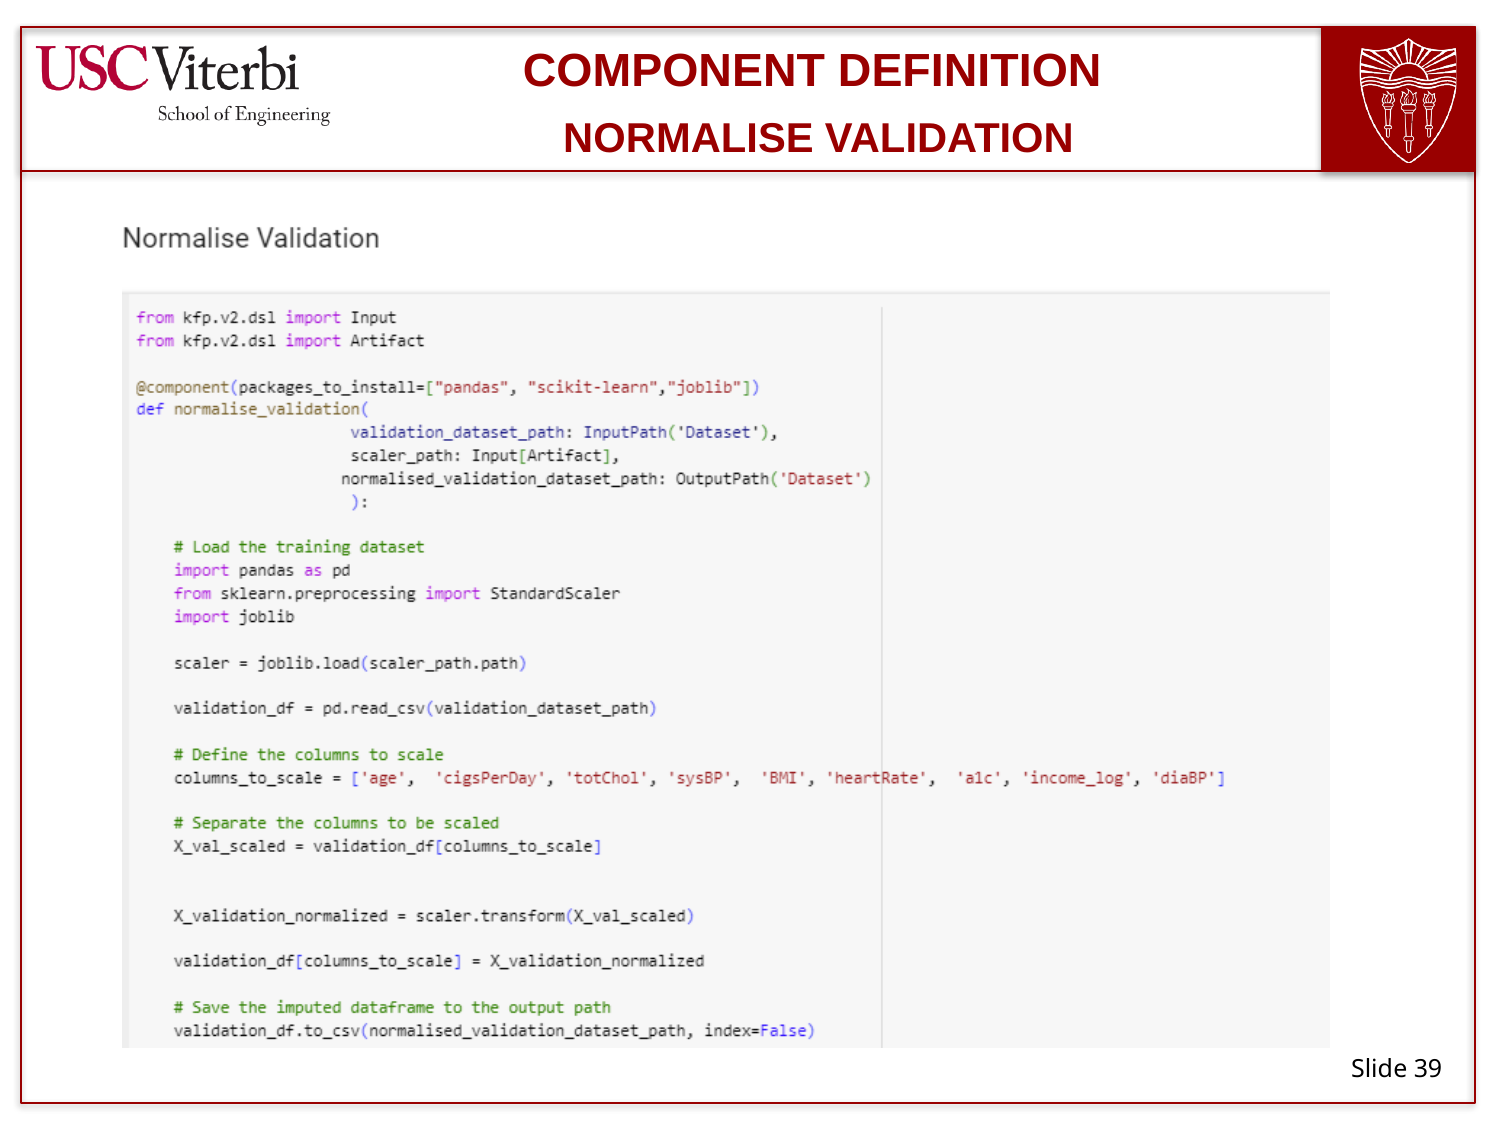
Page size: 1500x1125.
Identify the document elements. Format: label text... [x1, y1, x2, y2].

picture [122, 194, 1331, 1049]
list Normalise Validation [333, 103, 1304, 165]
title Component Definition [333, 33, 1304, 103]
